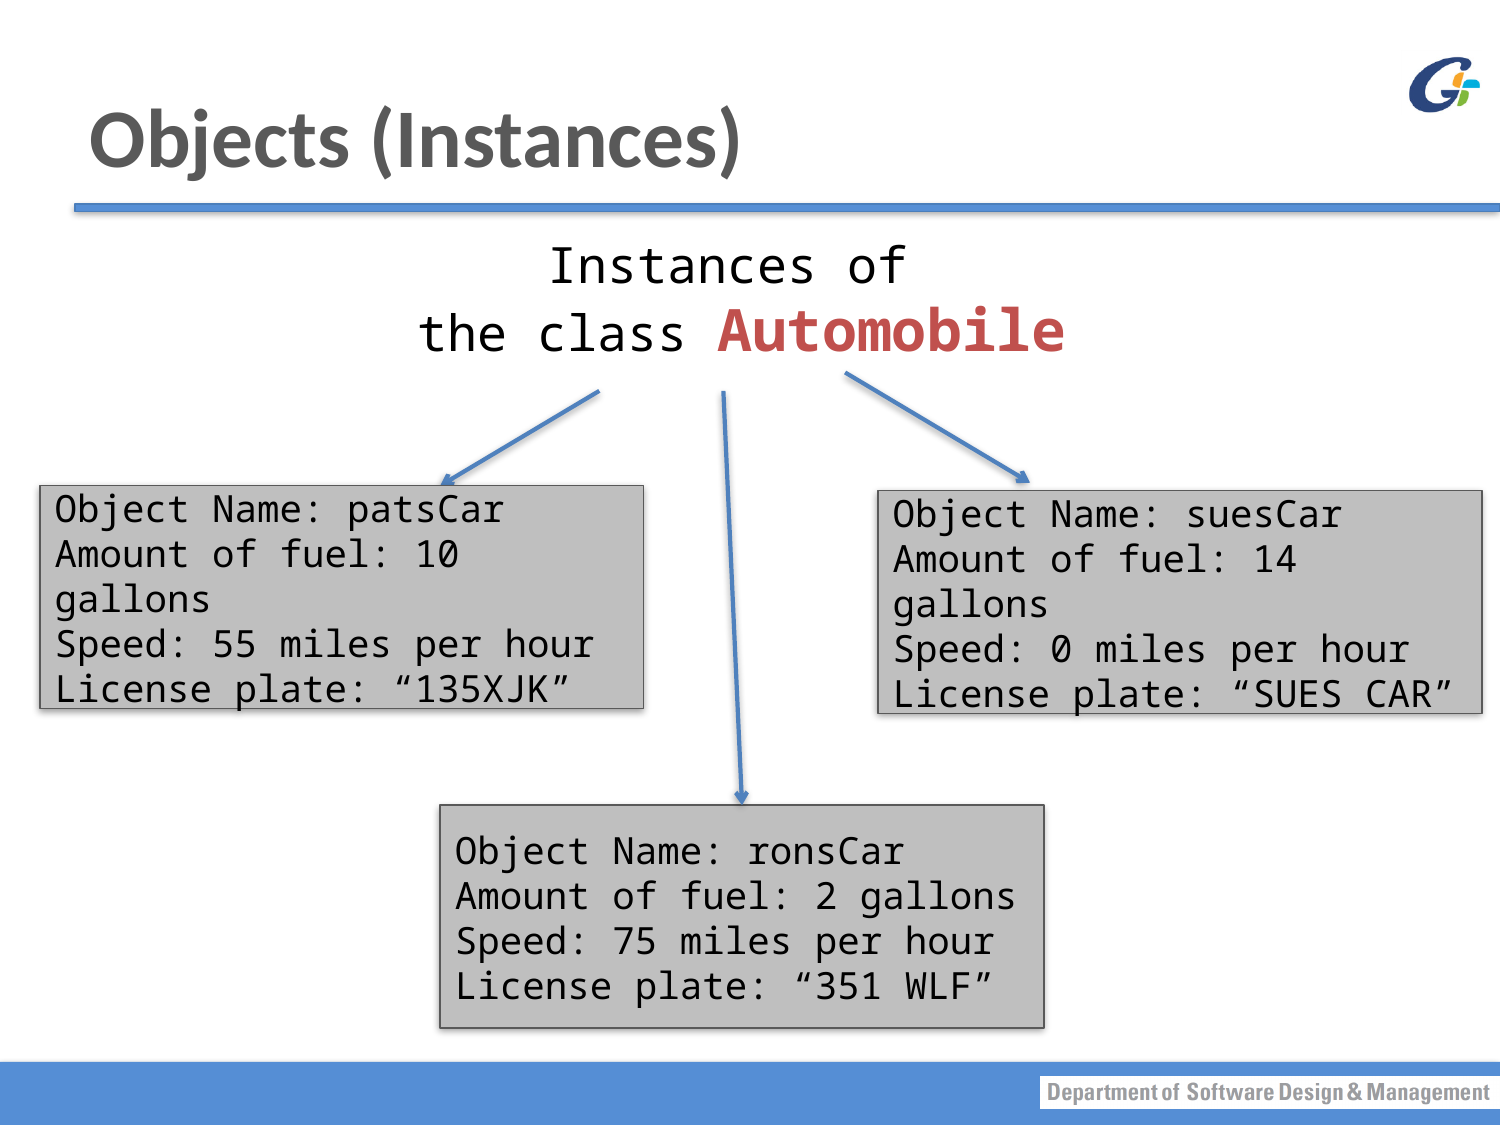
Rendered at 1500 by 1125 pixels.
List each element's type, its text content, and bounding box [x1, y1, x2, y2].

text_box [723, 390, 743, 806]
picture [1040, 1076, 1500, 1109]
picture [1401, 50, 1482, 115]
title Objects (Instances) [75, 76, 1425, 225]
text_box Object Name: ronsCar Amount of fuel: 2 gallons Speed: 75 miles per hour License plate: “351 WLF” [439, 804, 1045, 1029]
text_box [844, 372, 1031, 483]
text_box Object Name: patsCar Amount of fuel: 10 gallons Speed: 55 miles per hour License plate: “135XJK” [39, 485, 644, 709]
text_box Object Name: suesCar Amount of fuel: 14 gallons Speed: 0 miles per hour License plate: “SUES CAR” [877, 490, 1483, 714]
text_box Instances of the class Automobile [363, 226, 1121, 371]
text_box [439, 390, 600, 486]
